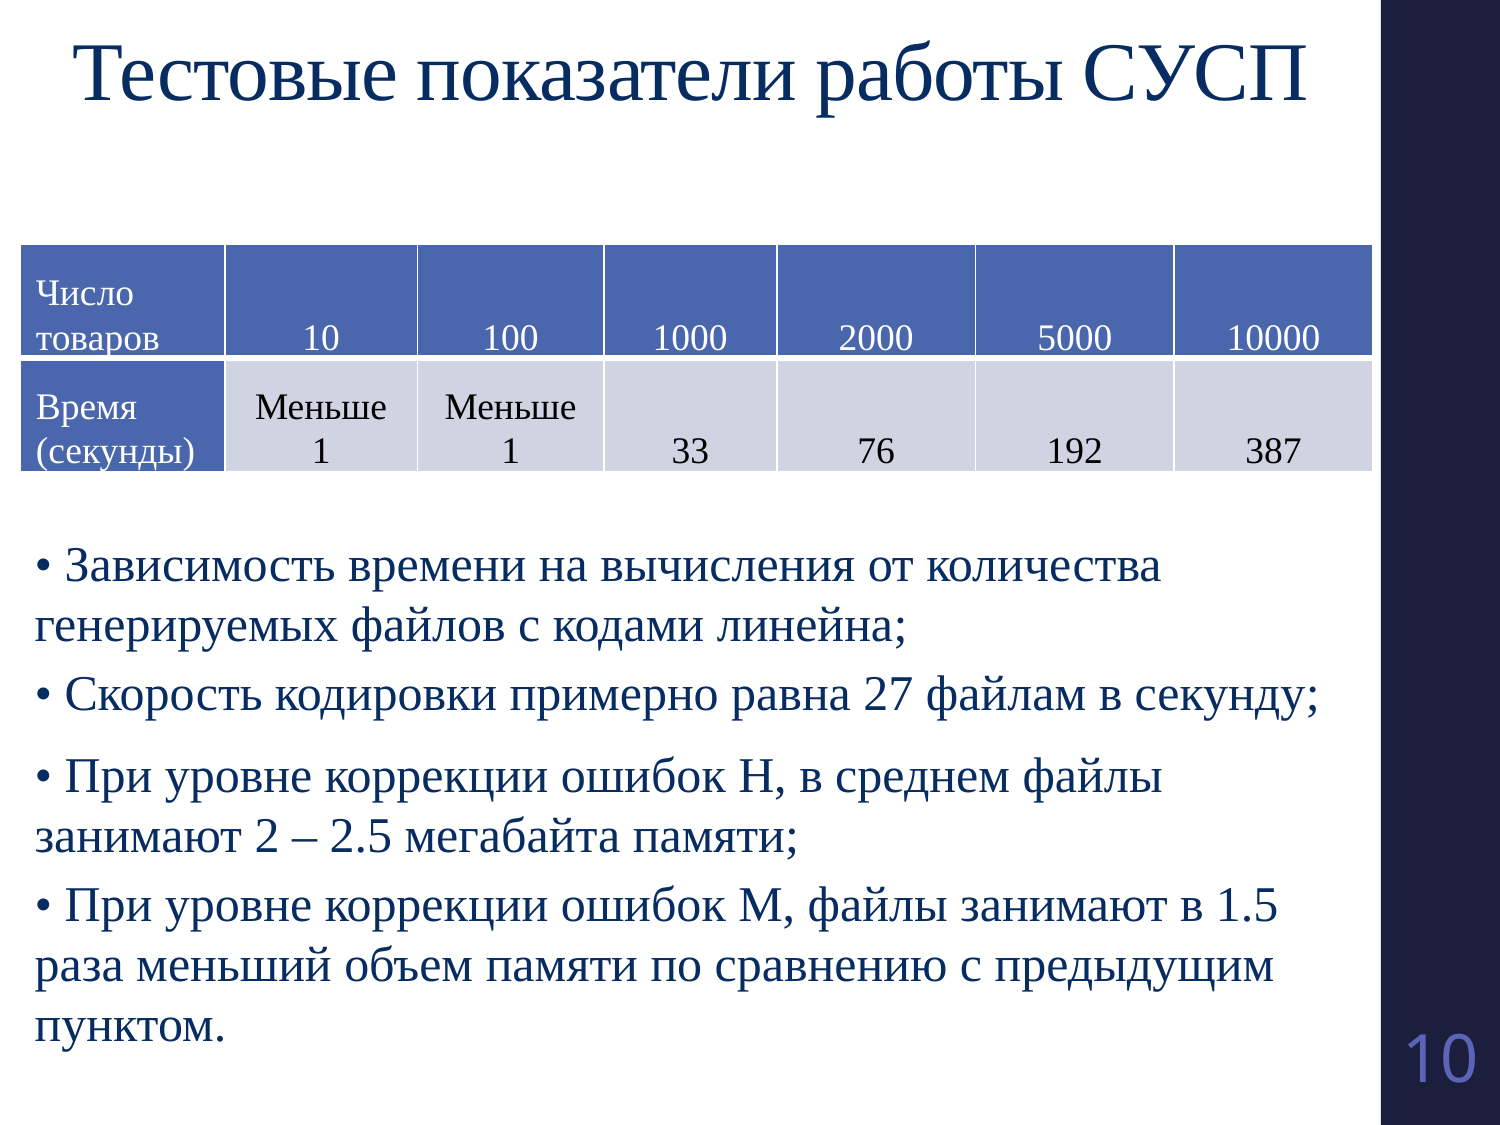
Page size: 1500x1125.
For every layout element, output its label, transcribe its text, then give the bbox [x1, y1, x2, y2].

table_header Число товаров [21, 245, 224, 355]
table_header 100 [418, 245, 603, 355]
text_box Тестовые показатели работы СУСП [0, 0, 1441, 127]
text_box • Скорость кодировки примерно равна 27 файлам в секунду; [19, 652, 1374, 728]
table_cell 76 [778, 361, 975, 471]
table_cell Меньше 1 [226, 361, 417, 471]
table_header 10000 [1175, 245, 1372, 355]
text_box • Зависимость времени на вычисления от количества генерируемых файлов с кодами линейна; [19, 524, 1374, 652]
table_cell Меньше 1 [418, 361, 603, 471]
table_header 5000 [976, 245, 1173, 355]
table_cell 387 [1175, 361, 1372, 471]
text_box • При уровне коррекции ошибок H, в среднем файлы занимают 2 – 2.5 мегабайта памяти; [19, 735, 1374, 864]
table_cell Время (секунды) [21, 361, 224, 471]
table_header 2000 [778, 245, 975, 355]
table_cell 192 [976, 361, 1173, 471]
text_box • При уровне коррекции ошибок M, файлы занимают в 1.5 раза меньший объем памяти по сравнению с предыдущим пунктом. [19, 864, 1374, 1060]
table_header 10 [226, 245, 417, 355]
table_header 1000 [605, 245, 776, 355]
table_cell 33 [605, 361, 776, 471]
slide_number 10 [1384, 1012, 1498, 1110]
